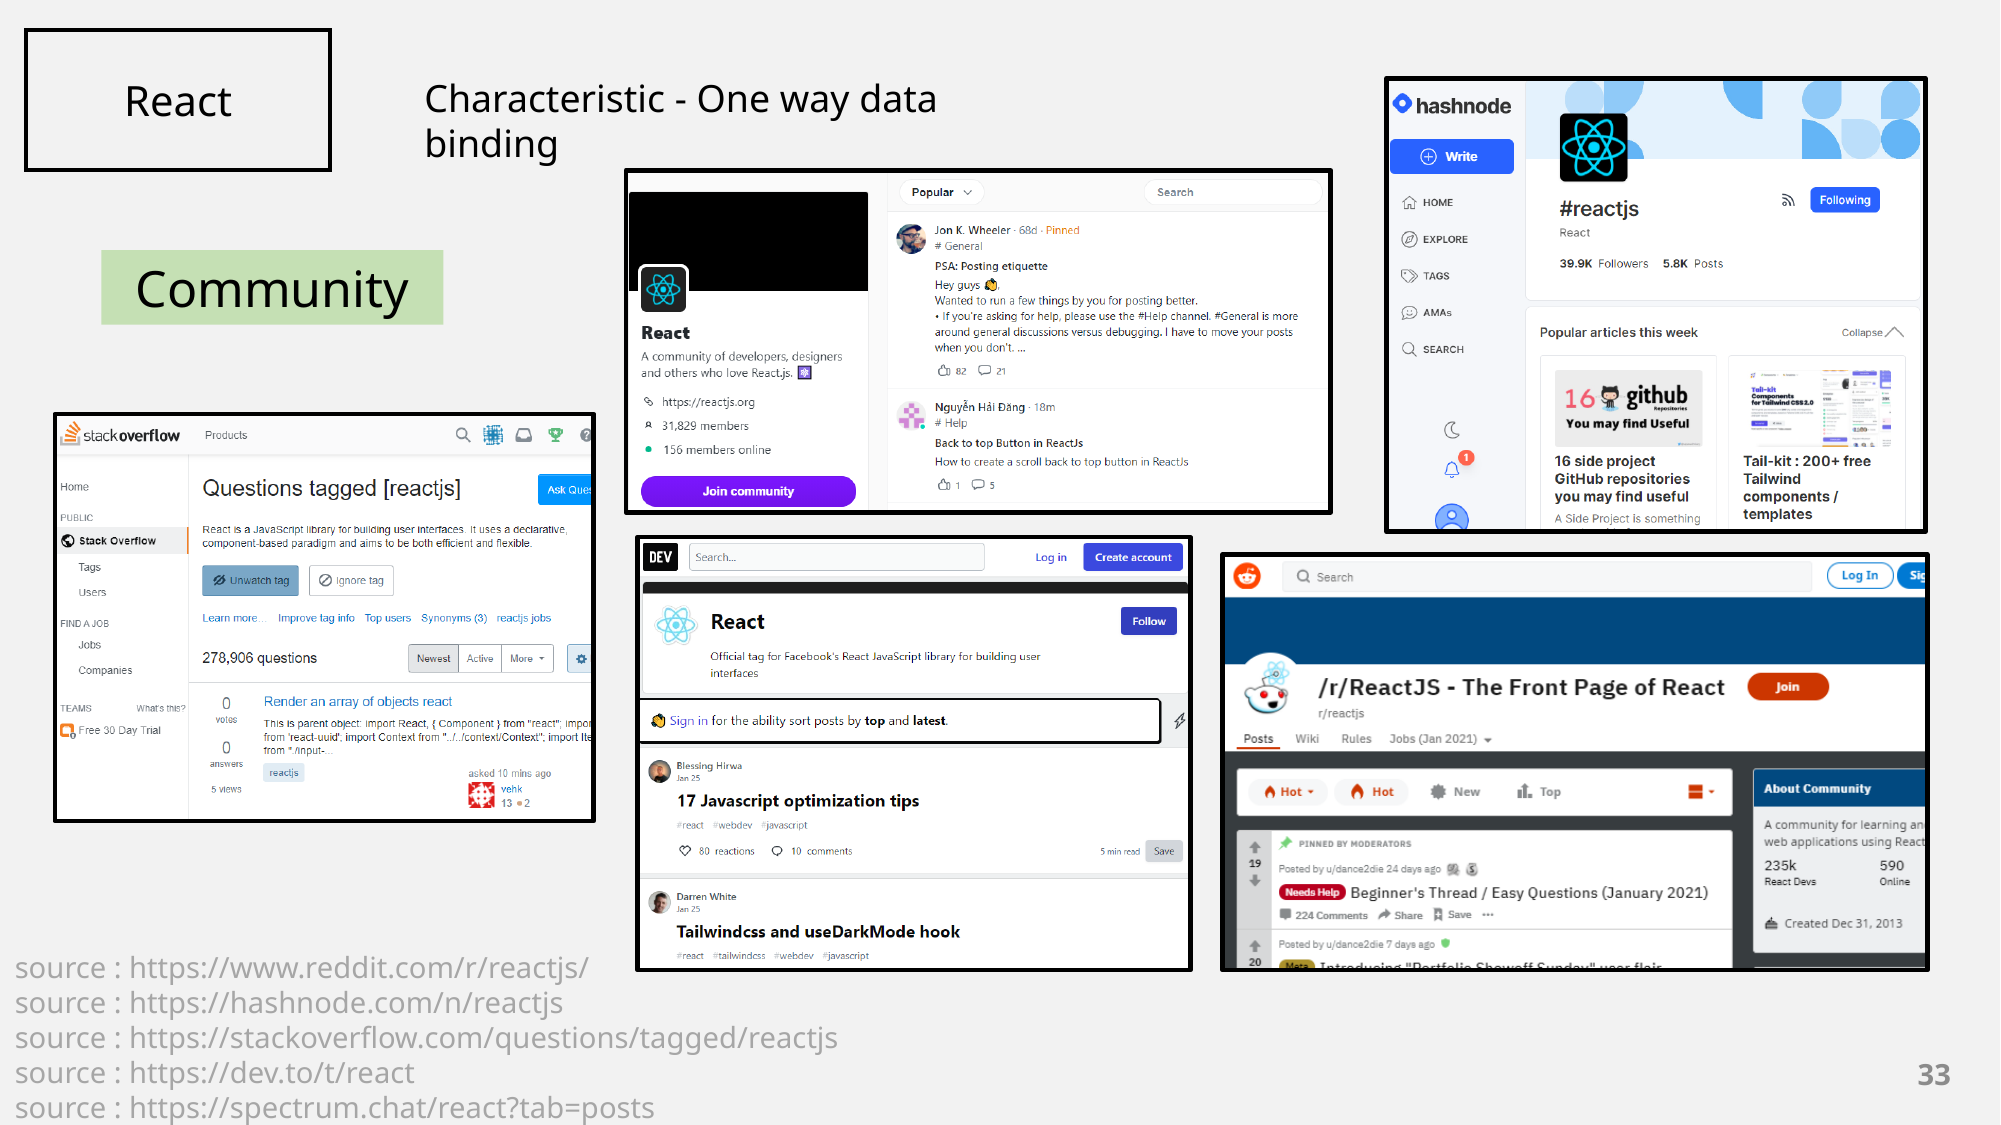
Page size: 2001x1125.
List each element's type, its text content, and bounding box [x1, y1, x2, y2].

text_box Community [101, 250, 444, 325]
picture [57, 416, 592, 819]
picture [628, 172, 1329, 510]
slide_number 33 [1897, 1046, 1972, 1107]
picture [1388, 80, 1923, 530]
text_box Characteristic - One way data binding [409, 67, 1088, 173]
picture [1224, 556, 1925, 968]
text_box source : https://www.reddit.com/r/reactjs/ source : https://hashnode.com/n/reactjs source : https://stackoverflow.com/questions/tagged/reactjs source : https://dev.to/t/react source : https://spectrum.chat/react?tab=posts [0, 941, 1249, 1125]
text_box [26, 29, 330, 171]
picture [639, 539, 1188, 968]
